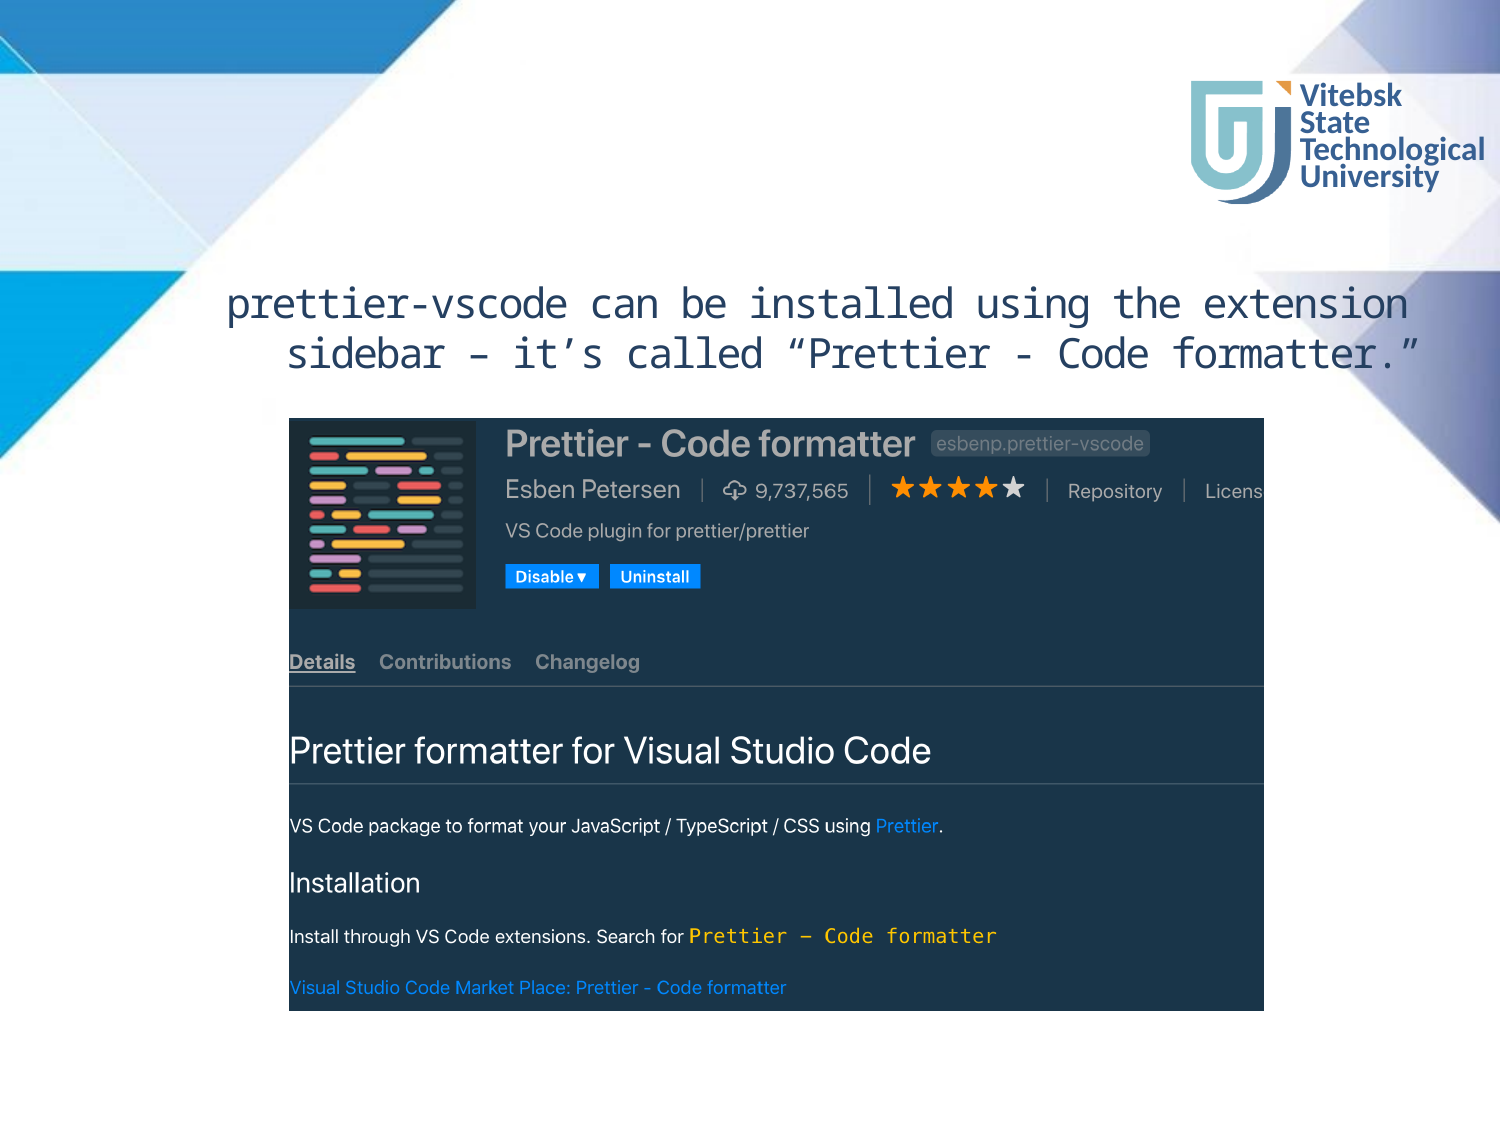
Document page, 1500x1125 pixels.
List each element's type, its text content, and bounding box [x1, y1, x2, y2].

picture [0, 0, 1500, 1125]
list prettier-vscode can be installed using the extension sidebar – it’s called “Prettier - Code formatter.” [210, 269, 1454, 1007]
